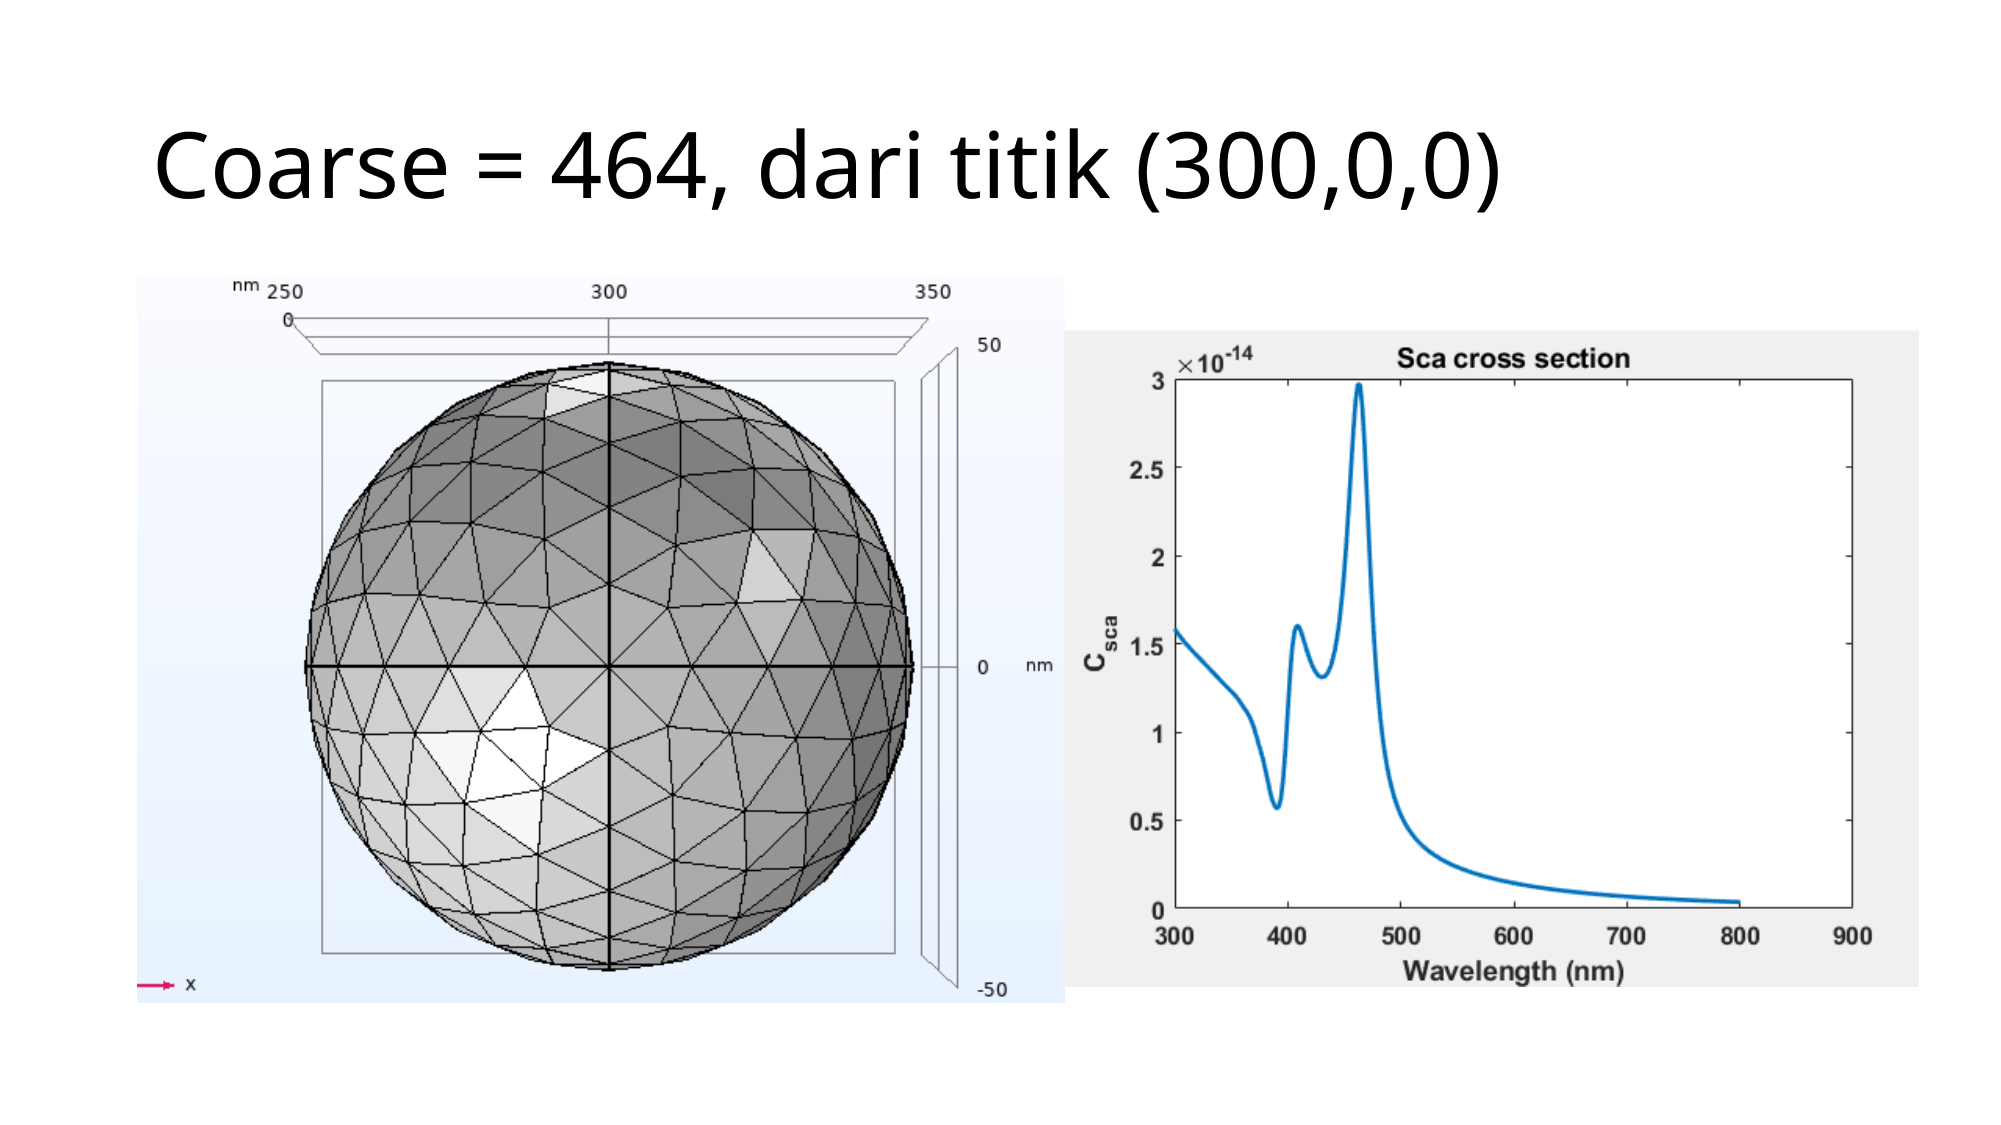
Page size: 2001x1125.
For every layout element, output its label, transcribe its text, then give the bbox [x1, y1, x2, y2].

picture [137, 277, 1919, 1003]
title Coarse = 464, dari titik (300,0,0) [137, 59, 1863, 278]
